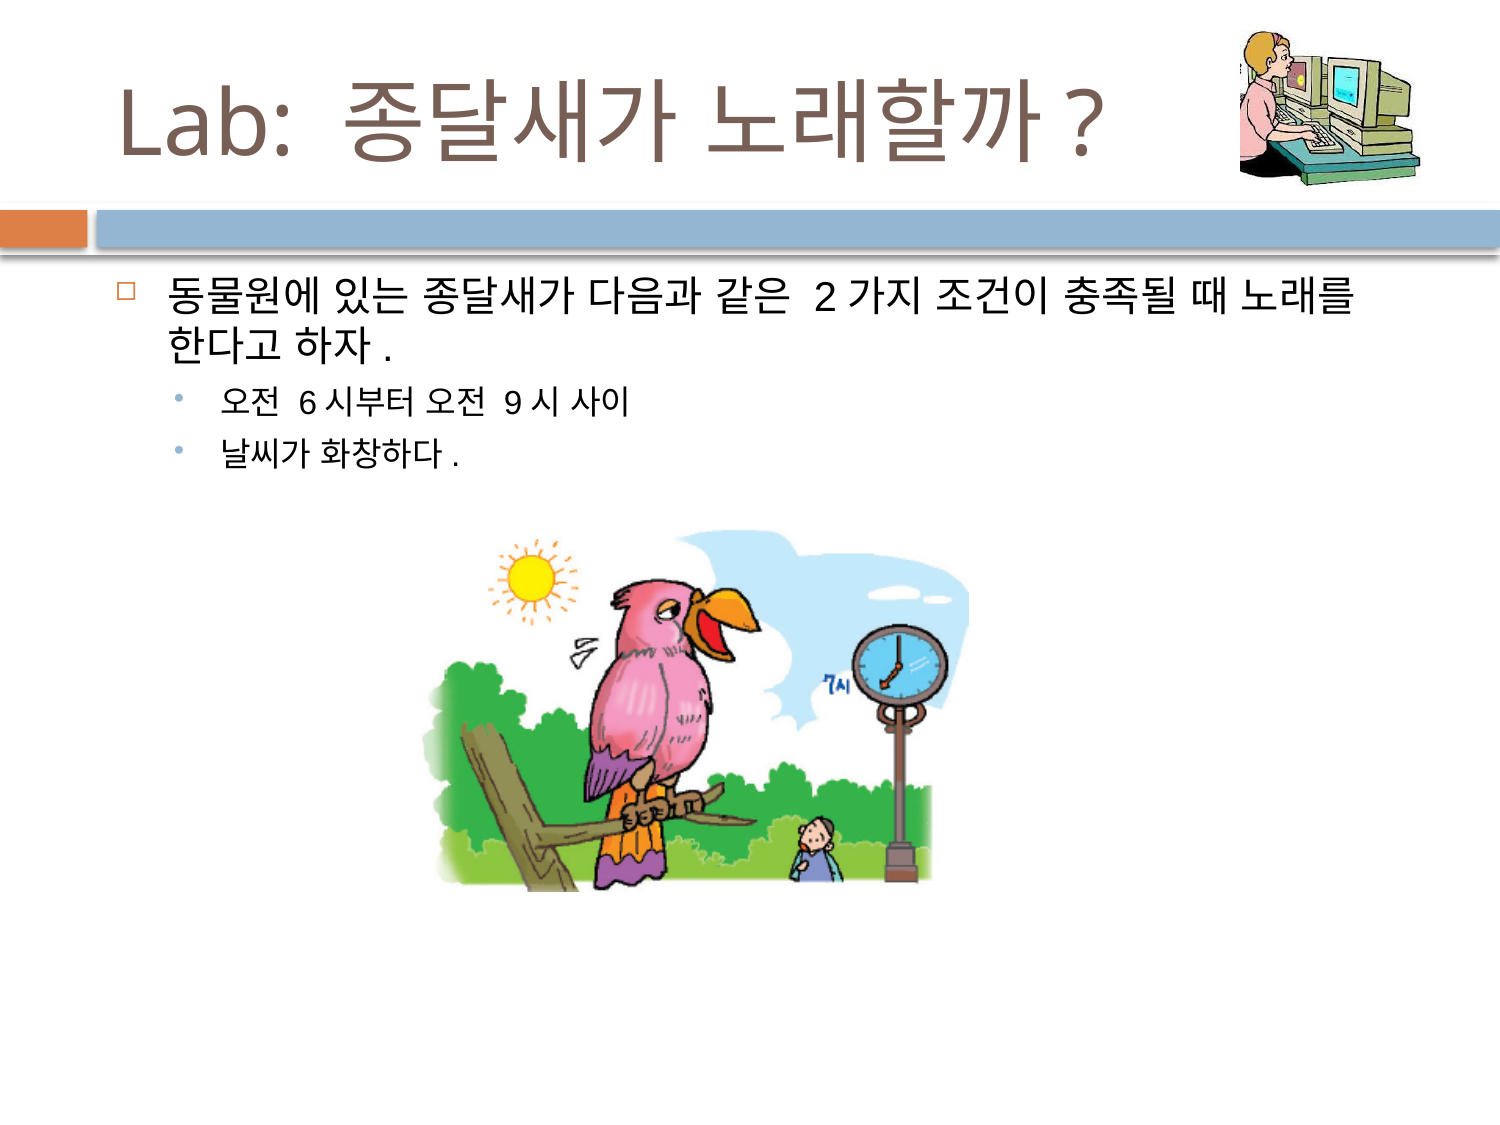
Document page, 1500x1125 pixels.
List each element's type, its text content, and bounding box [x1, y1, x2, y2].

picture [1240, 24, 1423, 188]
list 동물원에 있는 종달새가 다음과 같은 2가지 조건이 충족될 때 노래를 한다고 하자. 오전 6시부터 오전 9시 사이 날씨가 화창하다. [100, 262, 1438, 1000]
title Lab: 종달새가 노래할까? [100, 37, 1438, 200]
picture [418, 510, 969, 892]
